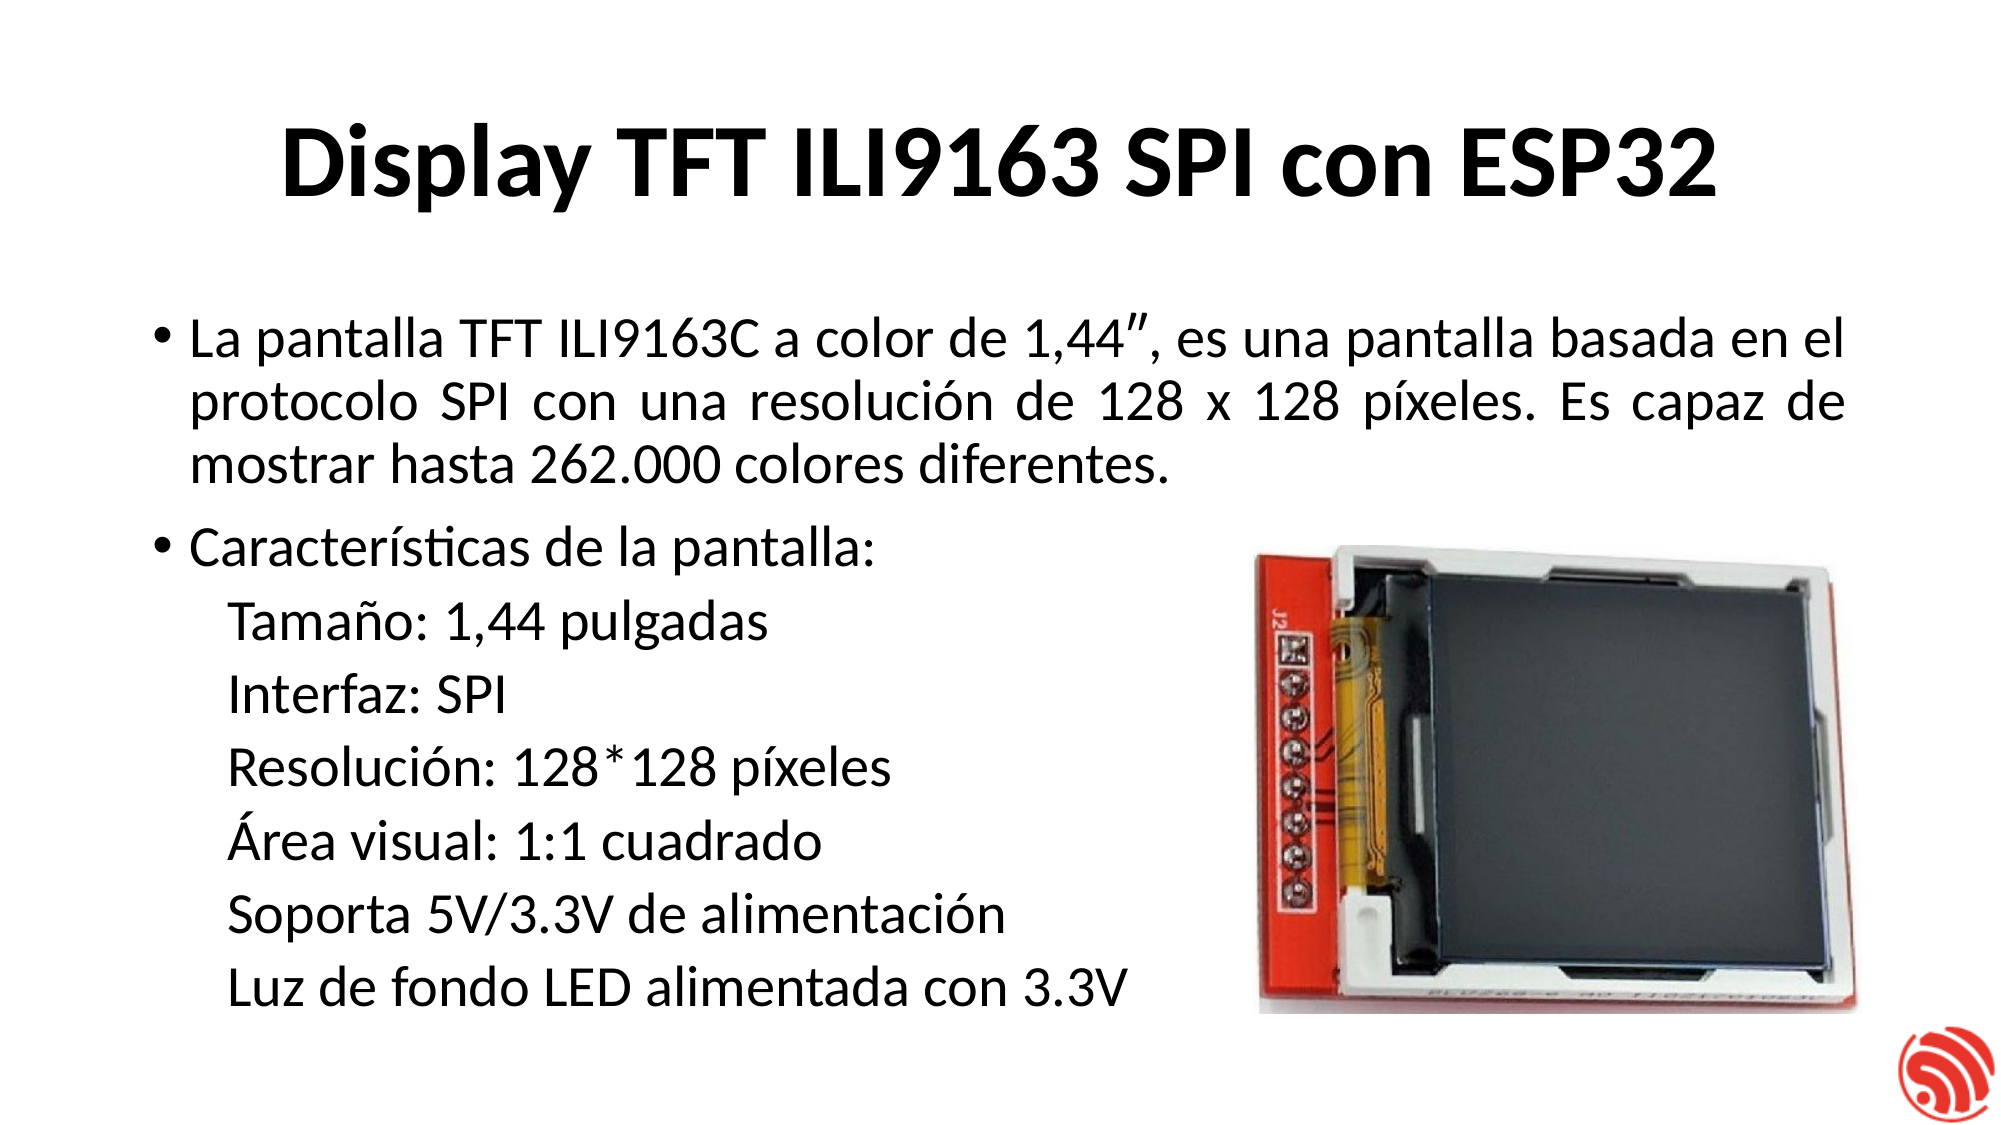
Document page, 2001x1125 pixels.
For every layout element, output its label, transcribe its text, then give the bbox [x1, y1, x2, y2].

picture [1897, 1023, 1998, 1125]
list La pantalla TFT ILI9163C a color de 1,44″, es una pantalla basada en el protocolo SPI con una resolución de 128 x 128 píxeles. Es capaz de mostrar hasta 262.000 colores diferentes. Características de la pantalla: Tamaño: 1,44 pulgadas Interfaz: SPI Resolución: 128*128 píxeles Área visual: 1:1 cuadrado Soporta 5V/3.3V de alimentación Luz de fondo LED alimentada con 3.3V [137, 299, 1863, 1014]
picture [1247, 545, 1863, 1014]
title Display TFT ILI9163 SPI con ESP32 [137, 59, 1863, 278]
